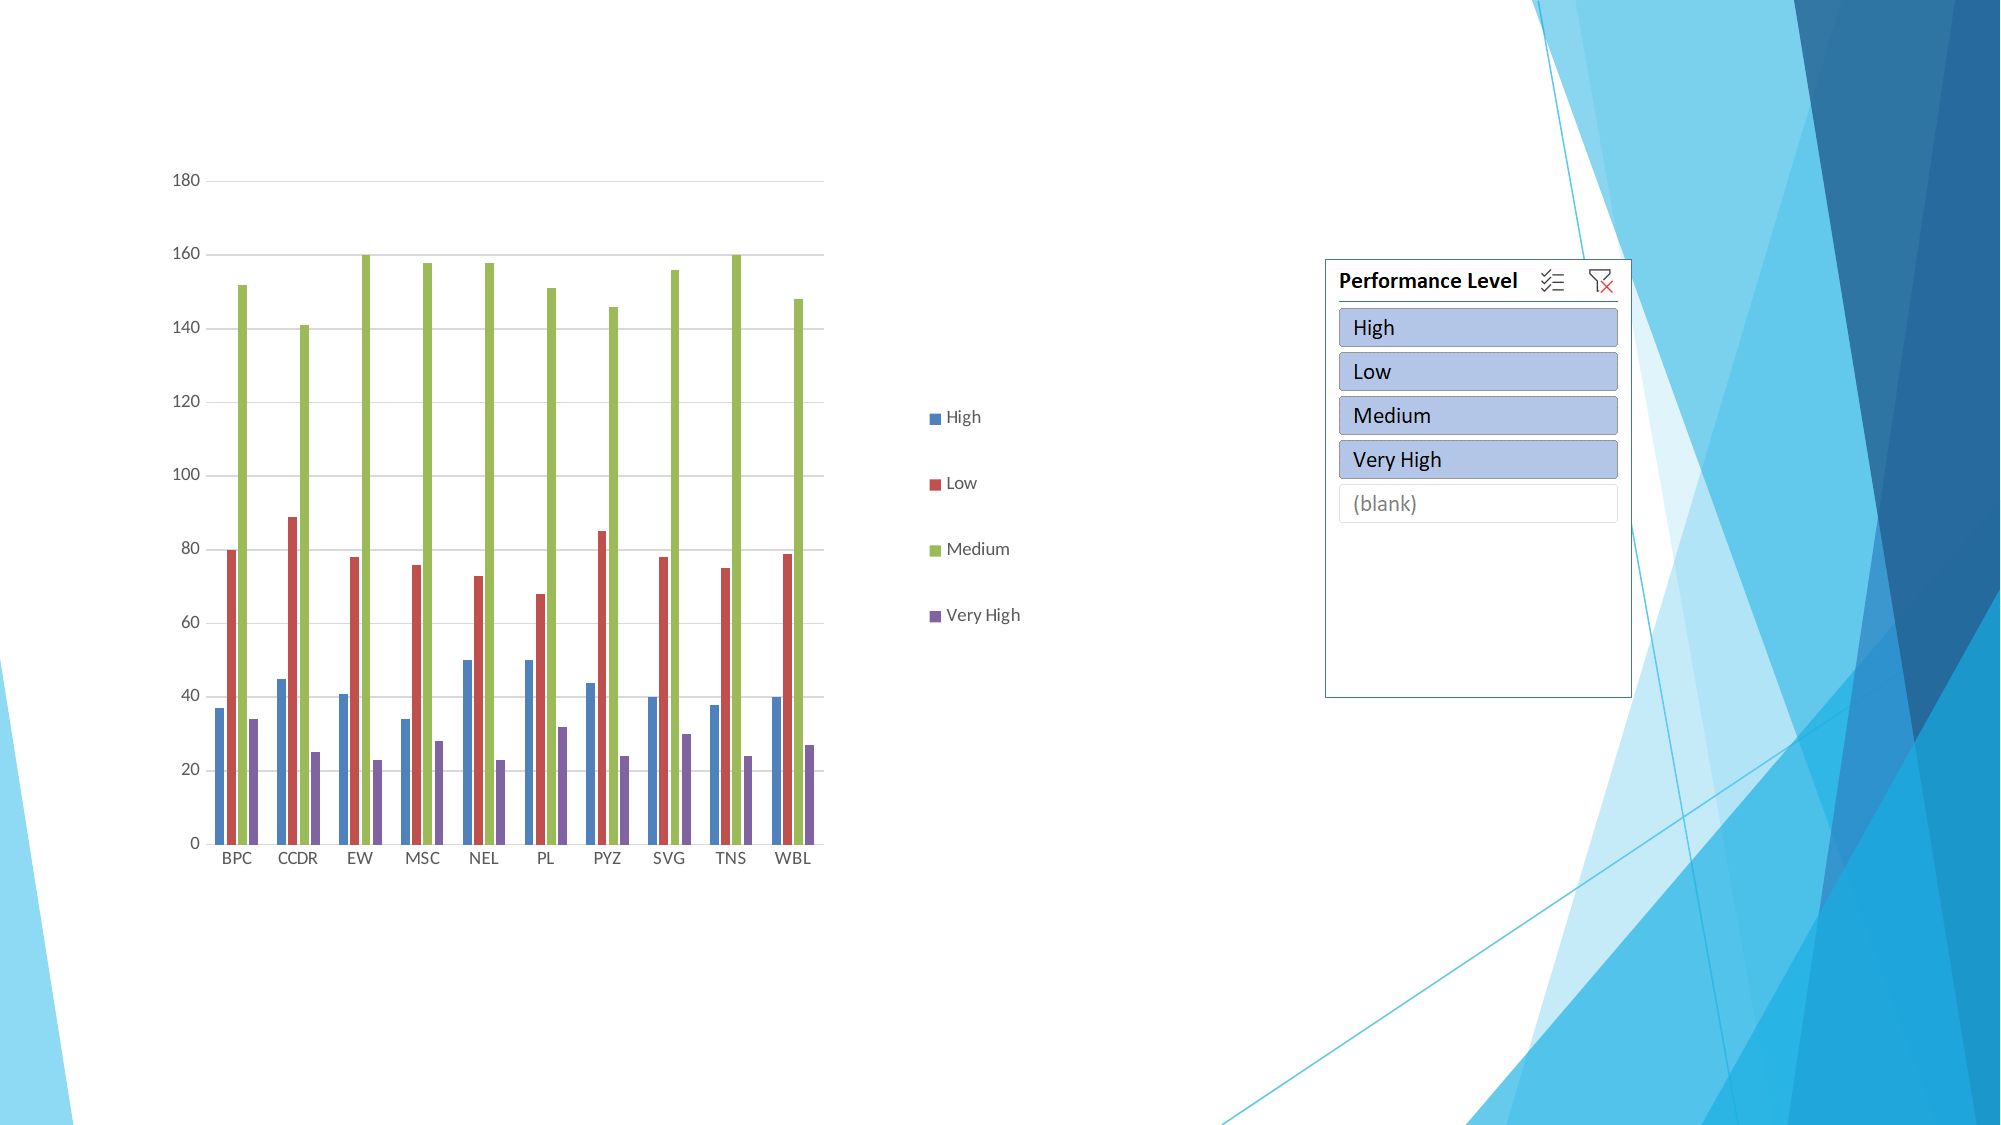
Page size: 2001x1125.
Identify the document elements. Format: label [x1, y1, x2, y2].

picture [1324, 258, 1633, 699]
chart [75, 56, 1101, 1063]
